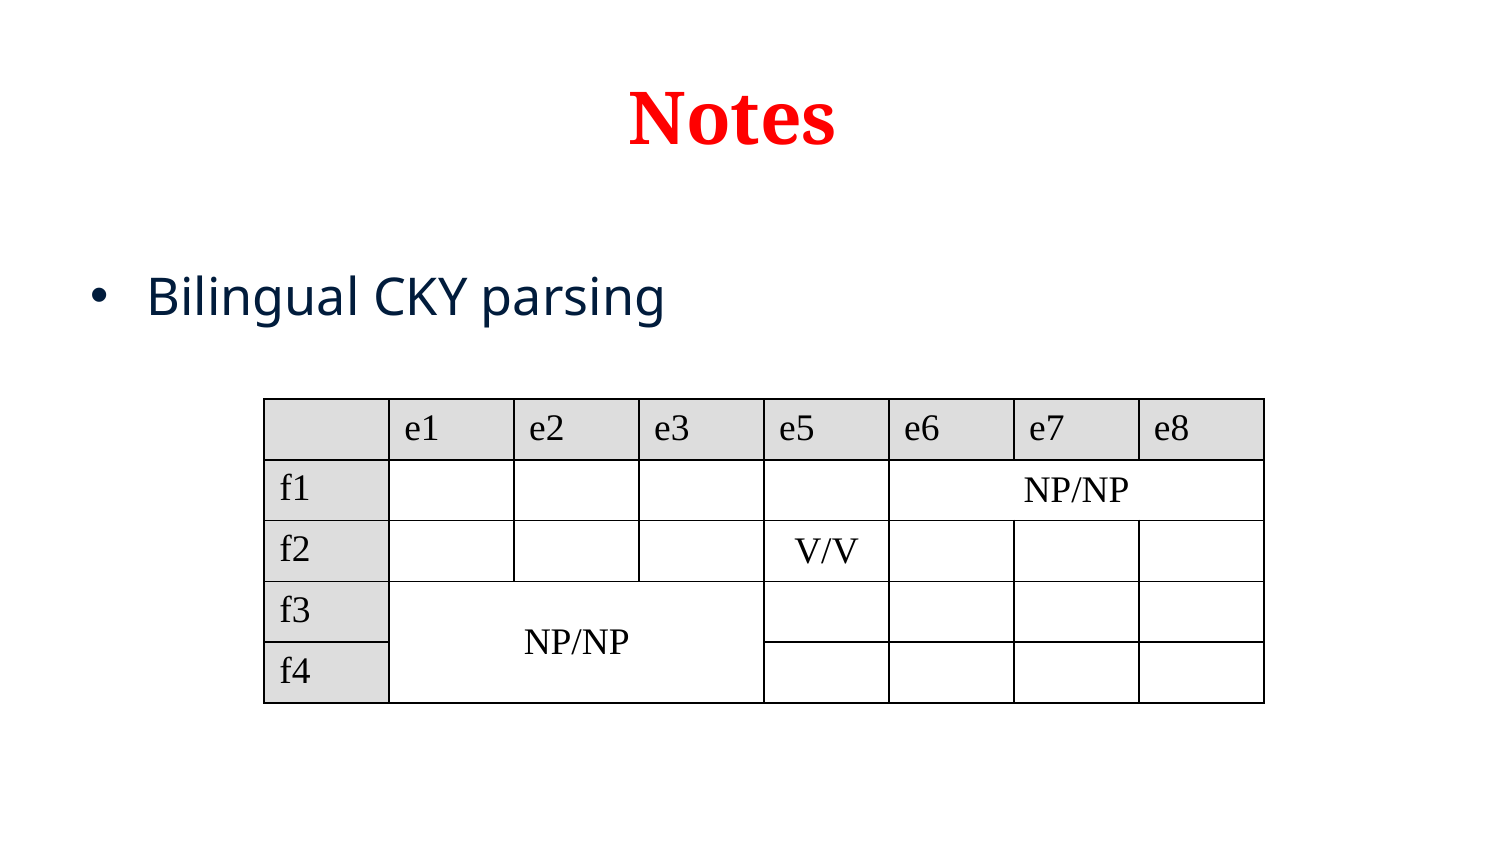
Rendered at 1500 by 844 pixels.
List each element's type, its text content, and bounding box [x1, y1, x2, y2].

table_header e2 [515, 400, 638, 459]
list Bilingual CKY parsing [75, 256, 1425, 700]
table_header [265, 400, 388, 459]
table_header e1 [390, 400, 513, 459]
table_cell [765, 461, 888, 520]
table_cell [1140, 643, 1263, 702]
table_cell [640, 461, 763, 520]
table_cell [765, 582, 888, 641]
table_cell f1 [265, 461, 388, 520]
table_cell f3 [265, 582, 388, 641]
table_header e3 [640, 400, 763, 459]
title Notes [41, 64, 1425, 180]
table_cell NP/NP [390, 582, 763, 702]
table_cell f2 [265, 521, 388, 581]
table_cell f4 [265, 643, 388, 702]
table_cell V/V [765, 521, 888, 581]
table_header e5 [765, 400, 888, 459]
table_cell [640, 521, 763, 581]
table_cell NP/NP [890, 461, 1263, 520]
table_cell [1015, 521, 1138, 581]
table_cell [1015, 582, 1138, 641]
table_cell [890, 643, 1013, 702]
table_cell [1140, 582, 1263, 641]
table_cell [515, 521, 638, 581]
table_header e7 [1015, 400, 1138, 459]
table_cell [1015, 643, 1138, 702]
table_header e6 [890, 400, 1013, 459]
table_cell [390, 461, 513, 520]
table_cell [515, 461, 638, 520]
table_header e8 [1140, 400, 1263, 459]
table_cell [765, 643, 888, 702]
table_cell [890, 582, 1013, 641]
table_cell [390, 521, 513, 581]
table_cell [890, 521, 1013, 581]
table_cell [1140, 521, 1263, 581]
